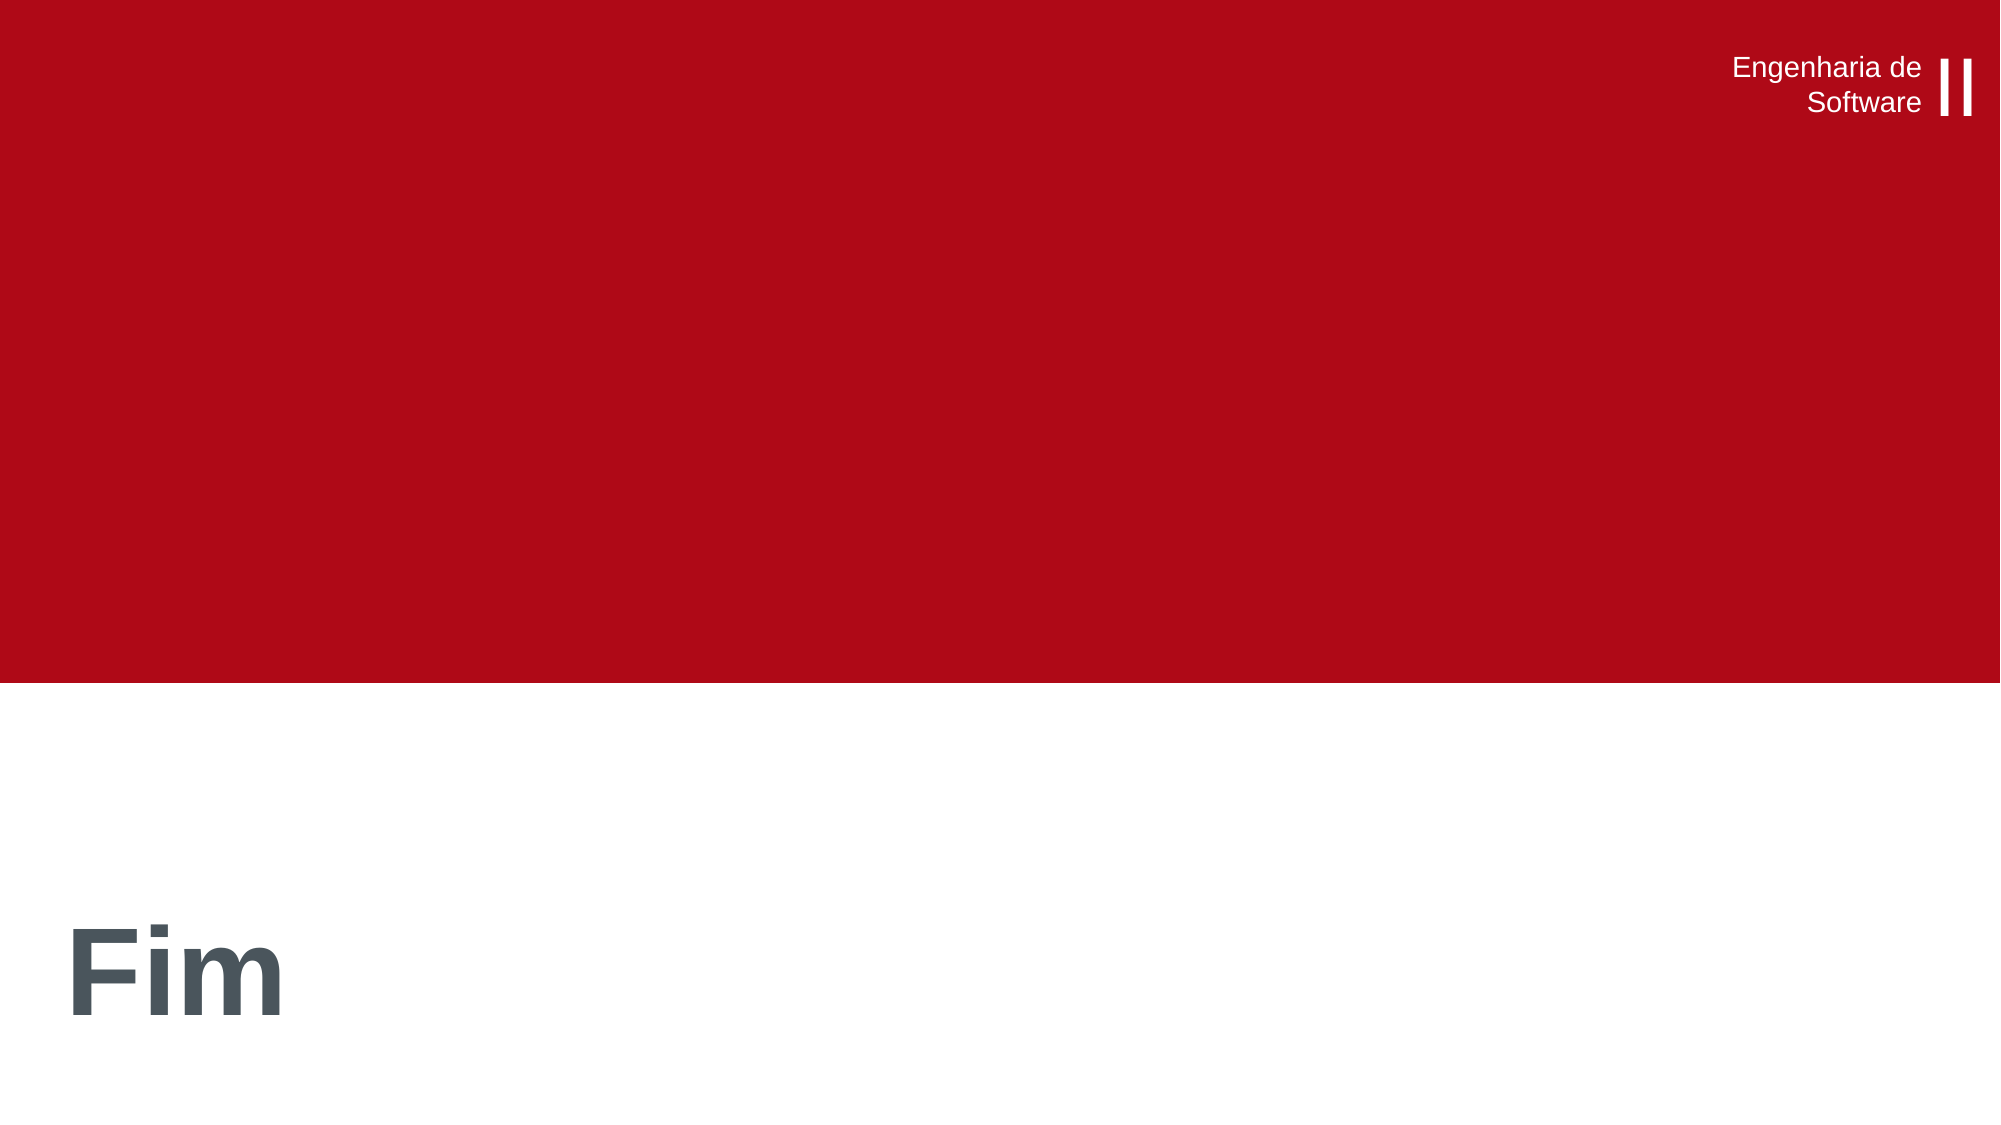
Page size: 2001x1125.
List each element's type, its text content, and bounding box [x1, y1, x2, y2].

title Fim [50, 719, 1950, 1050]
